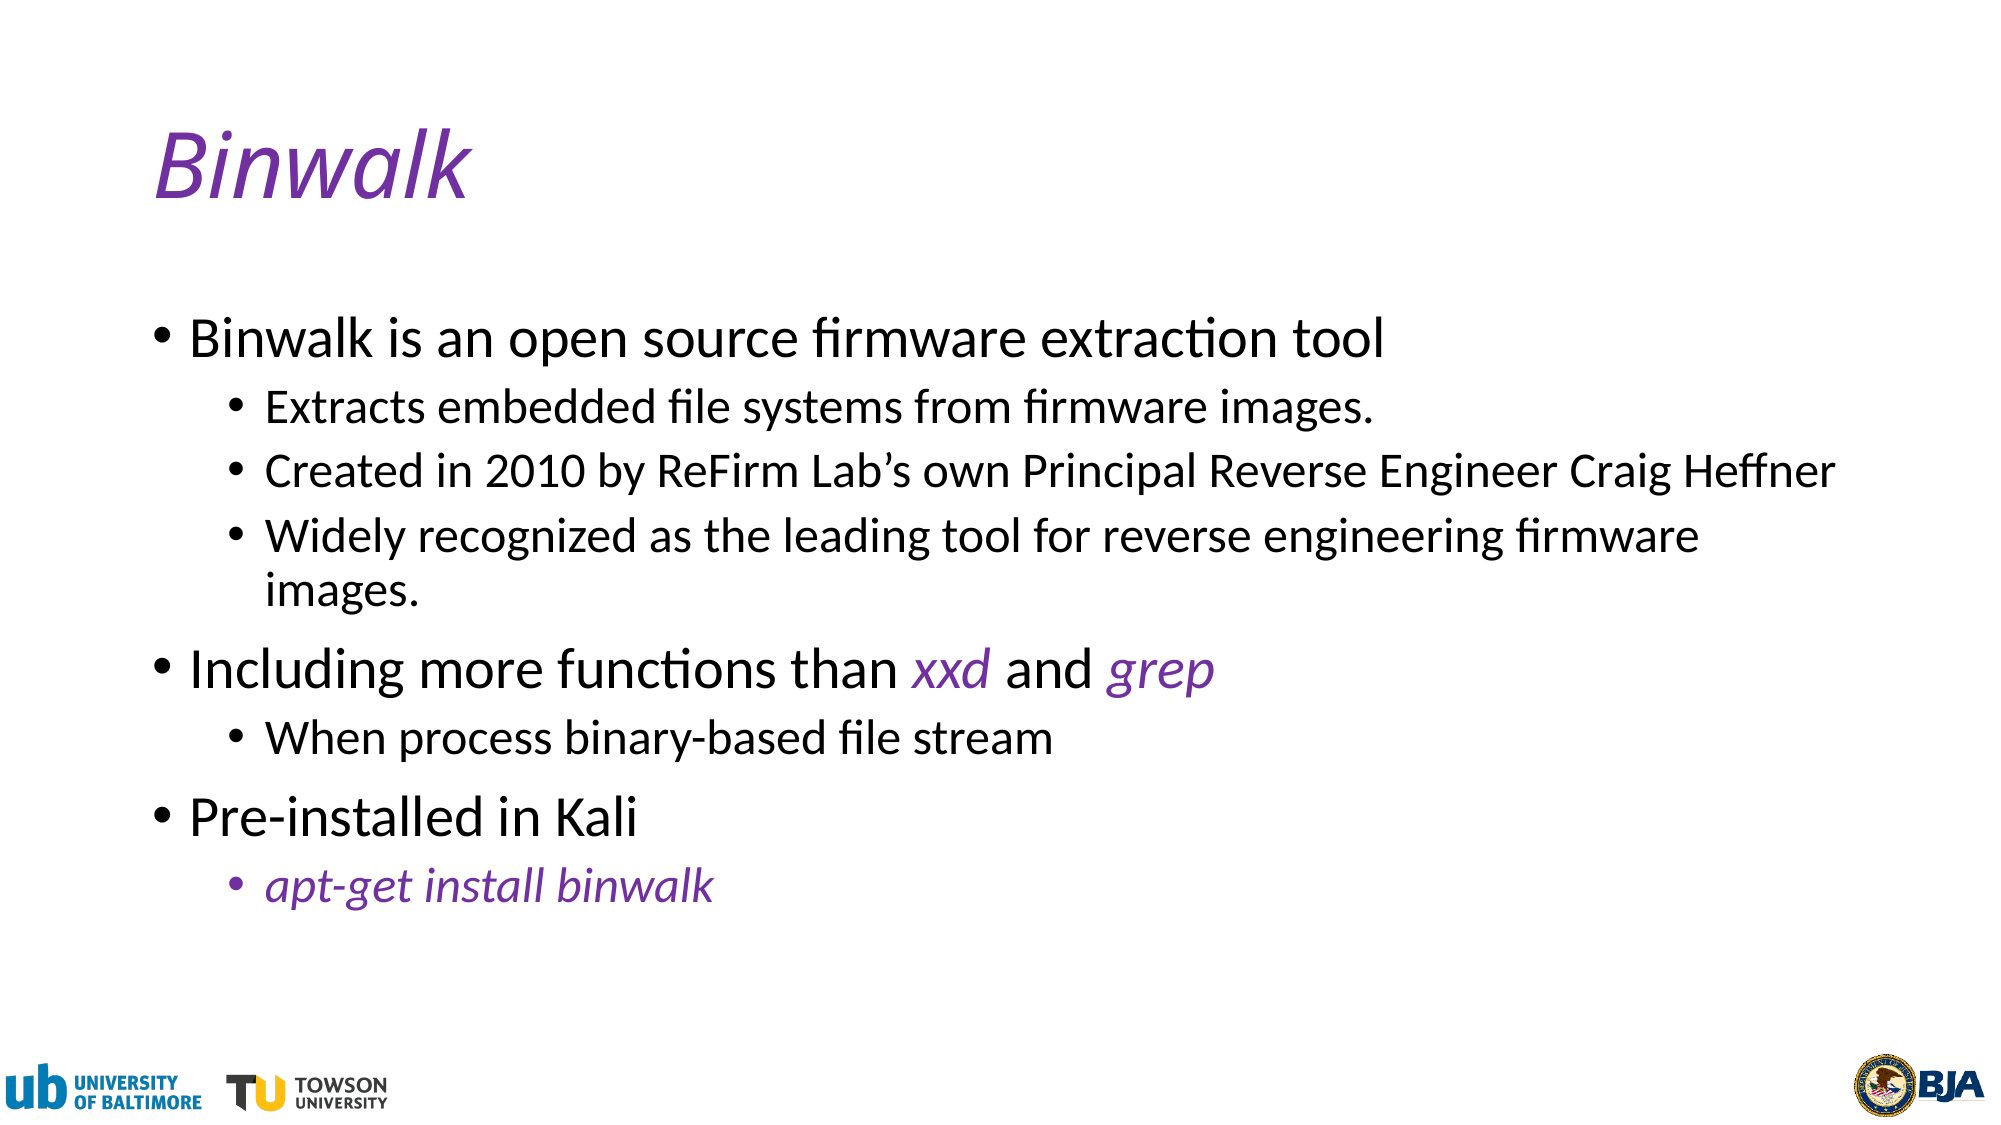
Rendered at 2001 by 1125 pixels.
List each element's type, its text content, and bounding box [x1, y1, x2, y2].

picture [1854, 1054, 1986, 1117]
title Binwalk [137, 59, 1863, 278]
list Binwalk is an open source firmware extraction tool Extracts embedded file systems from firmware images. Created in 2010 by ReFirm Lab’s own Principal Reverse Engineer Craig Heffner Widely recognized as the leading tool for reverse engineering firmware images. Including more functions than xxd and grep When process binary-based file stream Pre-installed in Kali apt-get install binwalk [137, 299, 1863, 1014]
picture [0, 1031, 407, 1125]
